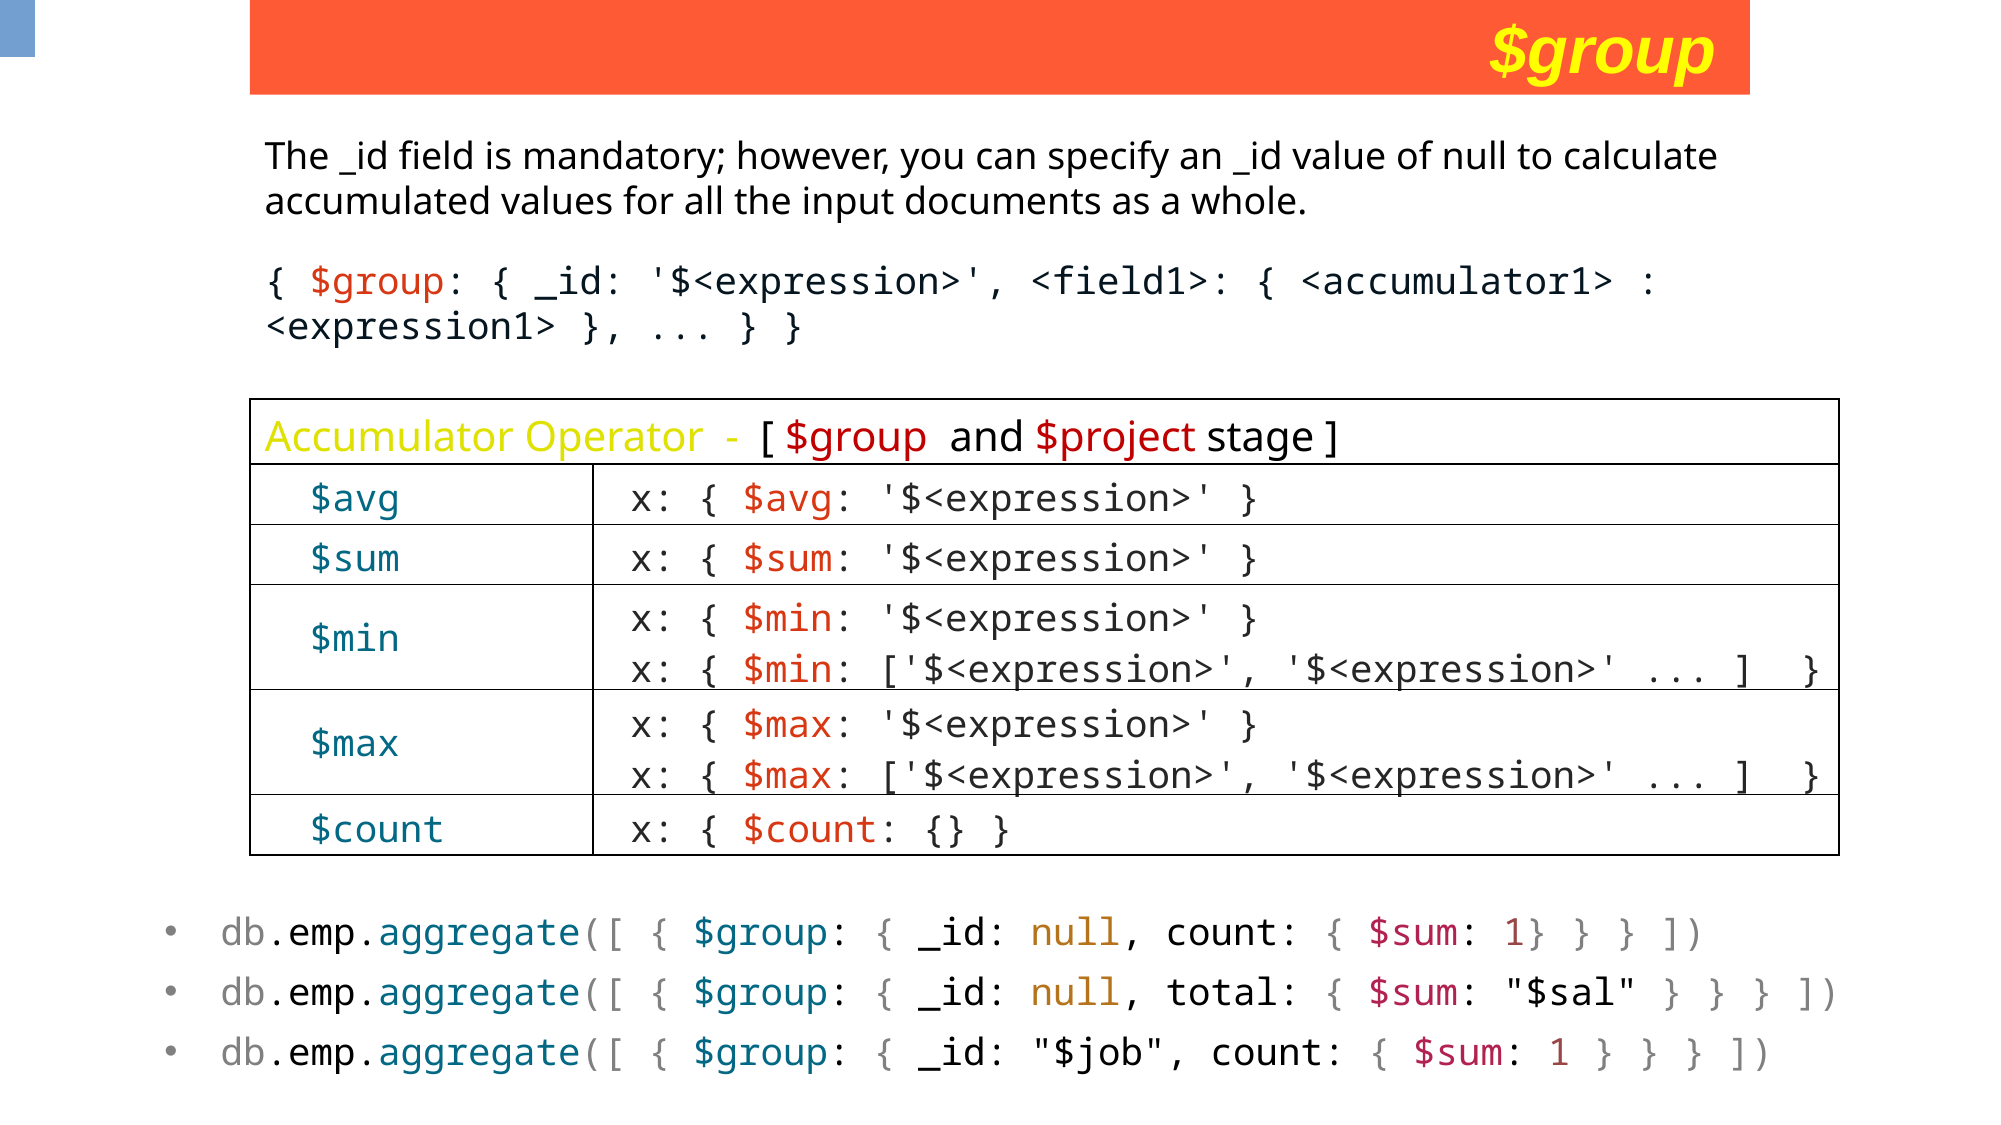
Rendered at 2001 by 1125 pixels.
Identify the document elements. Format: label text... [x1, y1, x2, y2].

table_cell $max [251, 690, 592, 794]
table_cell $count [251, 795, 592, 854]
table_cell $sum [251, 525, 592, 584]
table_cell x: { $max: '$<expression>' } x: { $max: ['$<expression>', '$<expression>' ... ] } [594, 690, 1838, 794]
text_box The _id field is mandatory; however, you can specify an _id value of null to calculate accumulated values for all the input documents as a whole. [249, 124, 1750, 230]
text_box { $group: { _id: '$<expression>', <field1>: { <accumulator1> : <expression1> }, ... } } [249, 249, 1750, 355]
table_header Accumulator Operator - [ $group and $project stage ] [251, 400, 1838, 463]
table_cell $min [251, 585, 592, 689]
table_cell x: { $avg: '$<expression>' } [594, 465, 1838, 524]
text_box $group [249, 0, 1750, 95]
text_box db.emp.aggregate([ { $group: { _id: null, count: { $sum: 1} } } ]) db.emp.aggregate([ { $group: { _id: null, total: { $sum: "$sal" } } } ]) db.emp.aggregate([ { $group: { _id: "$job", count: { $sum: 1 } } } ]) [149, 900, 1886, 1081]
table_cell x: { $count: {} } [594, 795, 1838, 854]
table_cell x: { $sum: '$<expression>' } [594, 525, 1838, 584]
table_cell x: { $min: '$<expression>' } x: { $min: ['$<expression>', '$<expression>' ... ] } [594, 585, 1838, 689]
table_cell $avg [251, 465, 592, 524]
